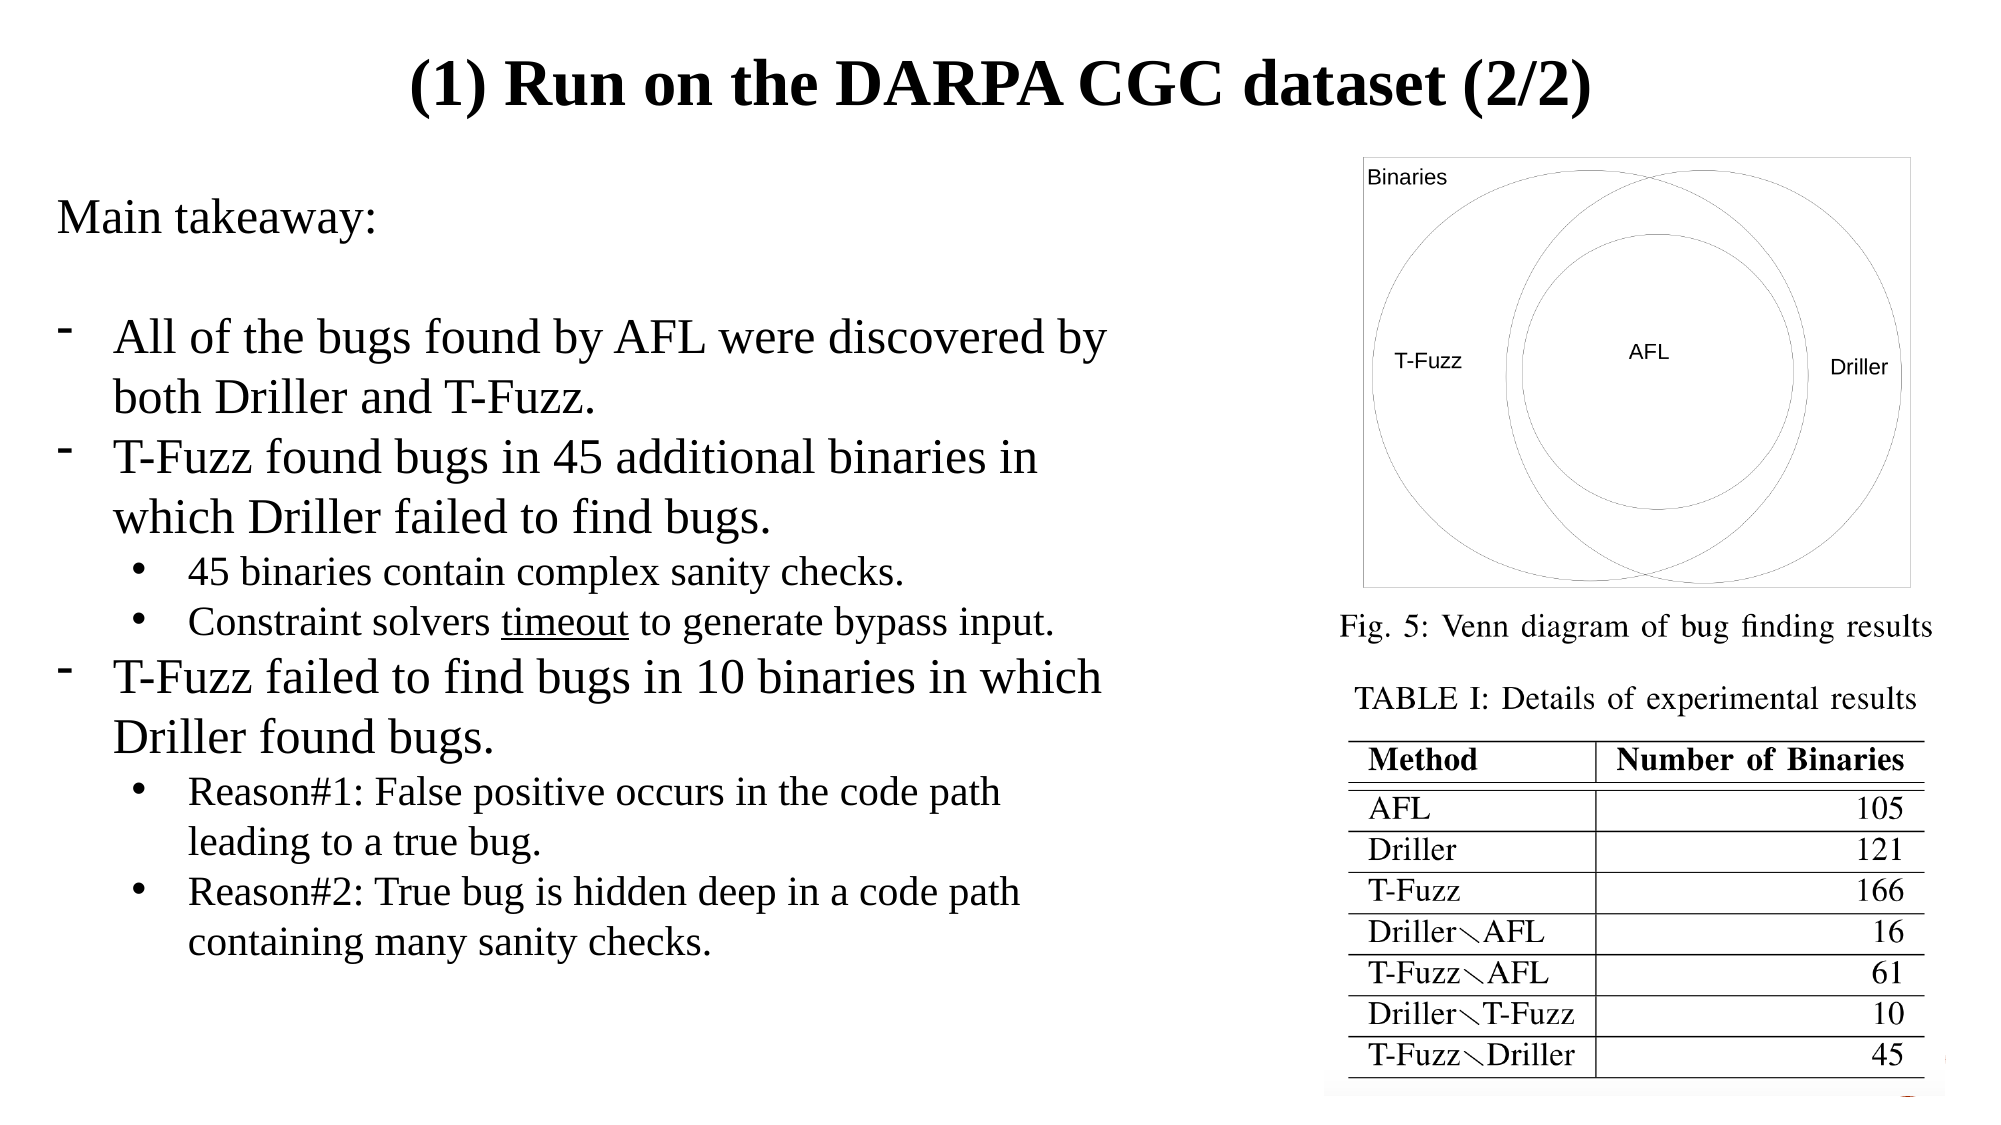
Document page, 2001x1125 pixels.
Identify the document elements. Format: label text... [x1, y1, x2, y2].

text_box Main takeaway: All of the bugs found by AFL were discovered by both Driller and T-Fuzz. T-Fuzz found bugs in 45 additional binaries in which Driller failed to find bugs. 45 binaries contain complex sanity checks. Constraint solvers timeout to generate bypass input. T-Fuzz failed to find bugs in 10 binaries in which Driller found bugs. Reason#1: False positive occurs in the code path leading to a true bug. Reason#2: True bug is hidden deep in a code path containing many sanity checks. [41, 176, 1131, 971]
text_box (1) Run on the DARPA CGC dataset (2/2) [41, 31, 1962, 127]
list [1327, 144, 1943, 1095]
